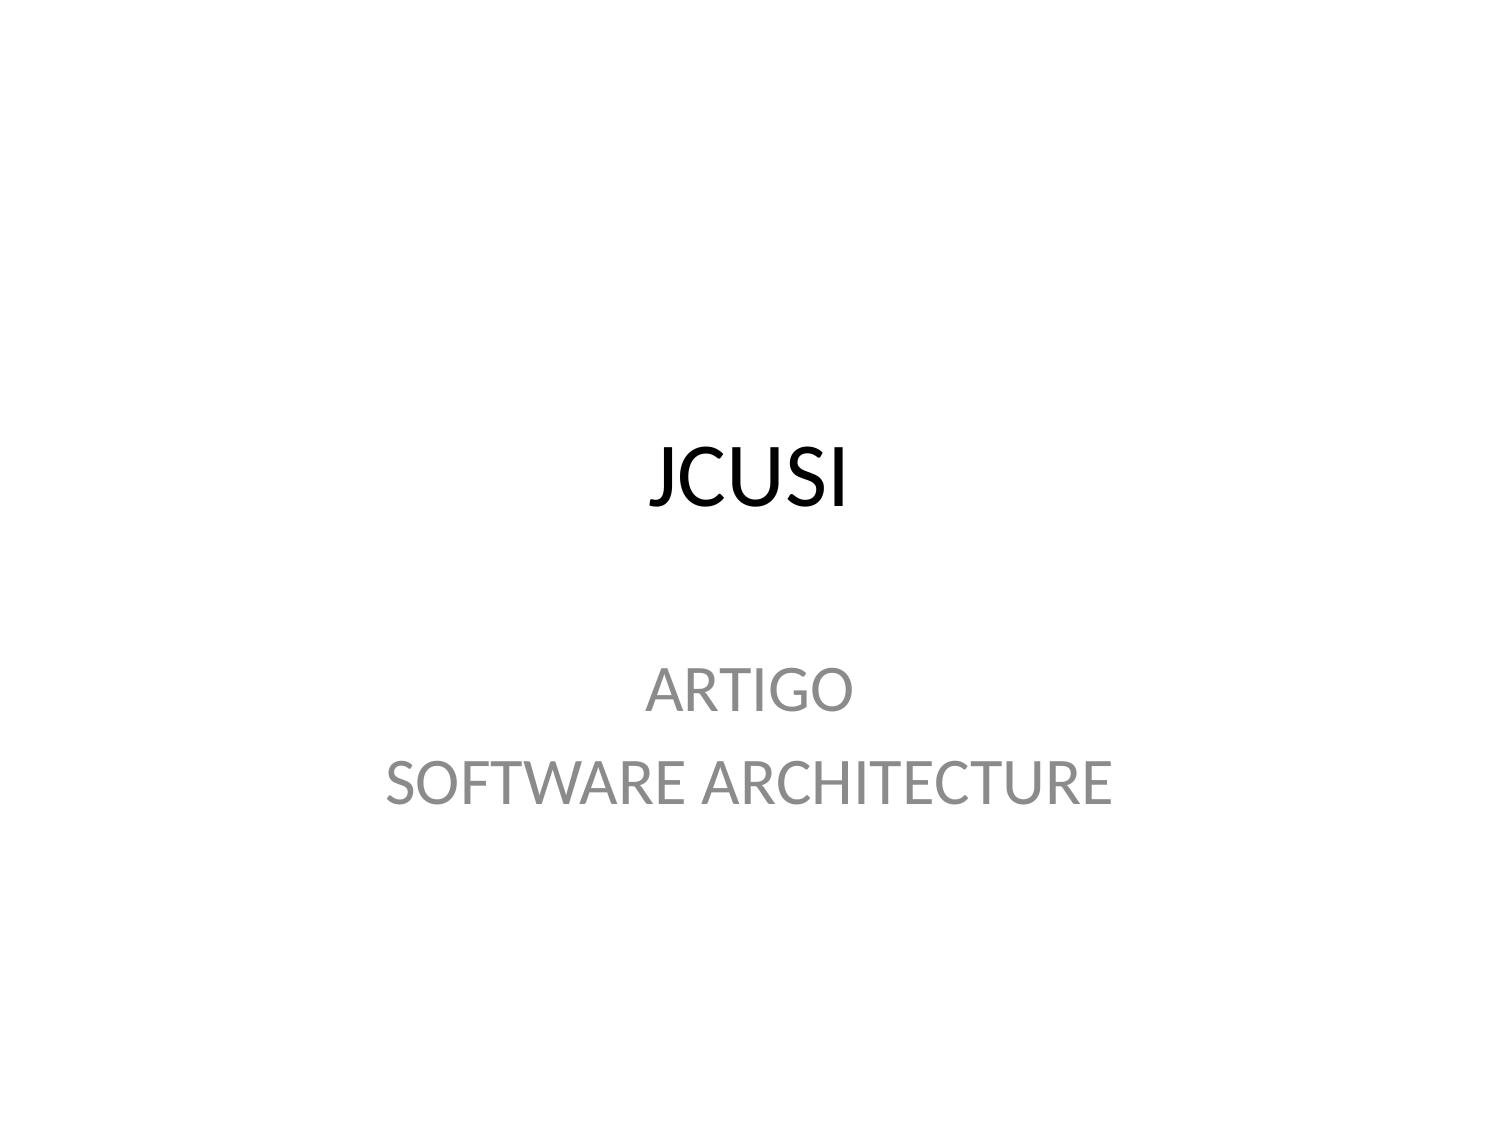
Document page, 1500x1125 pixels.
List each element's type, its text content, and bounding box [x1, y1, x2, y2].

title JCUSI [112, 349, 1388, 591]
subtitle ARTIGO SOFTWARE ARCHITECTURE [225, 637, 1275, 925]
